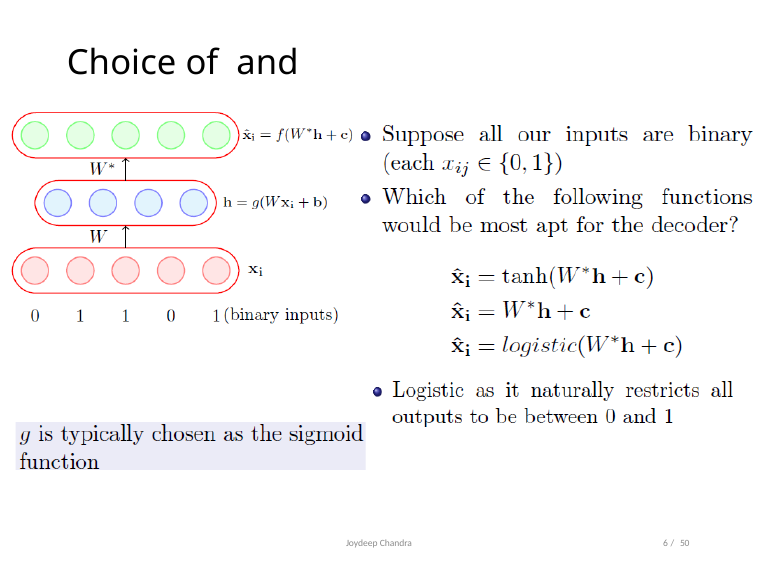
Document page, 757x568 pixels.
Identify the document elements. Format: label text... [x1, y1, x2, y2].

picture [0, 108, 754, 359]
picture [15, 373, 741, 470]
slide_number 6 / 50 [534, 526, 705, 557]
footer Joydeep Chandra [250, 526, 506, 557]
